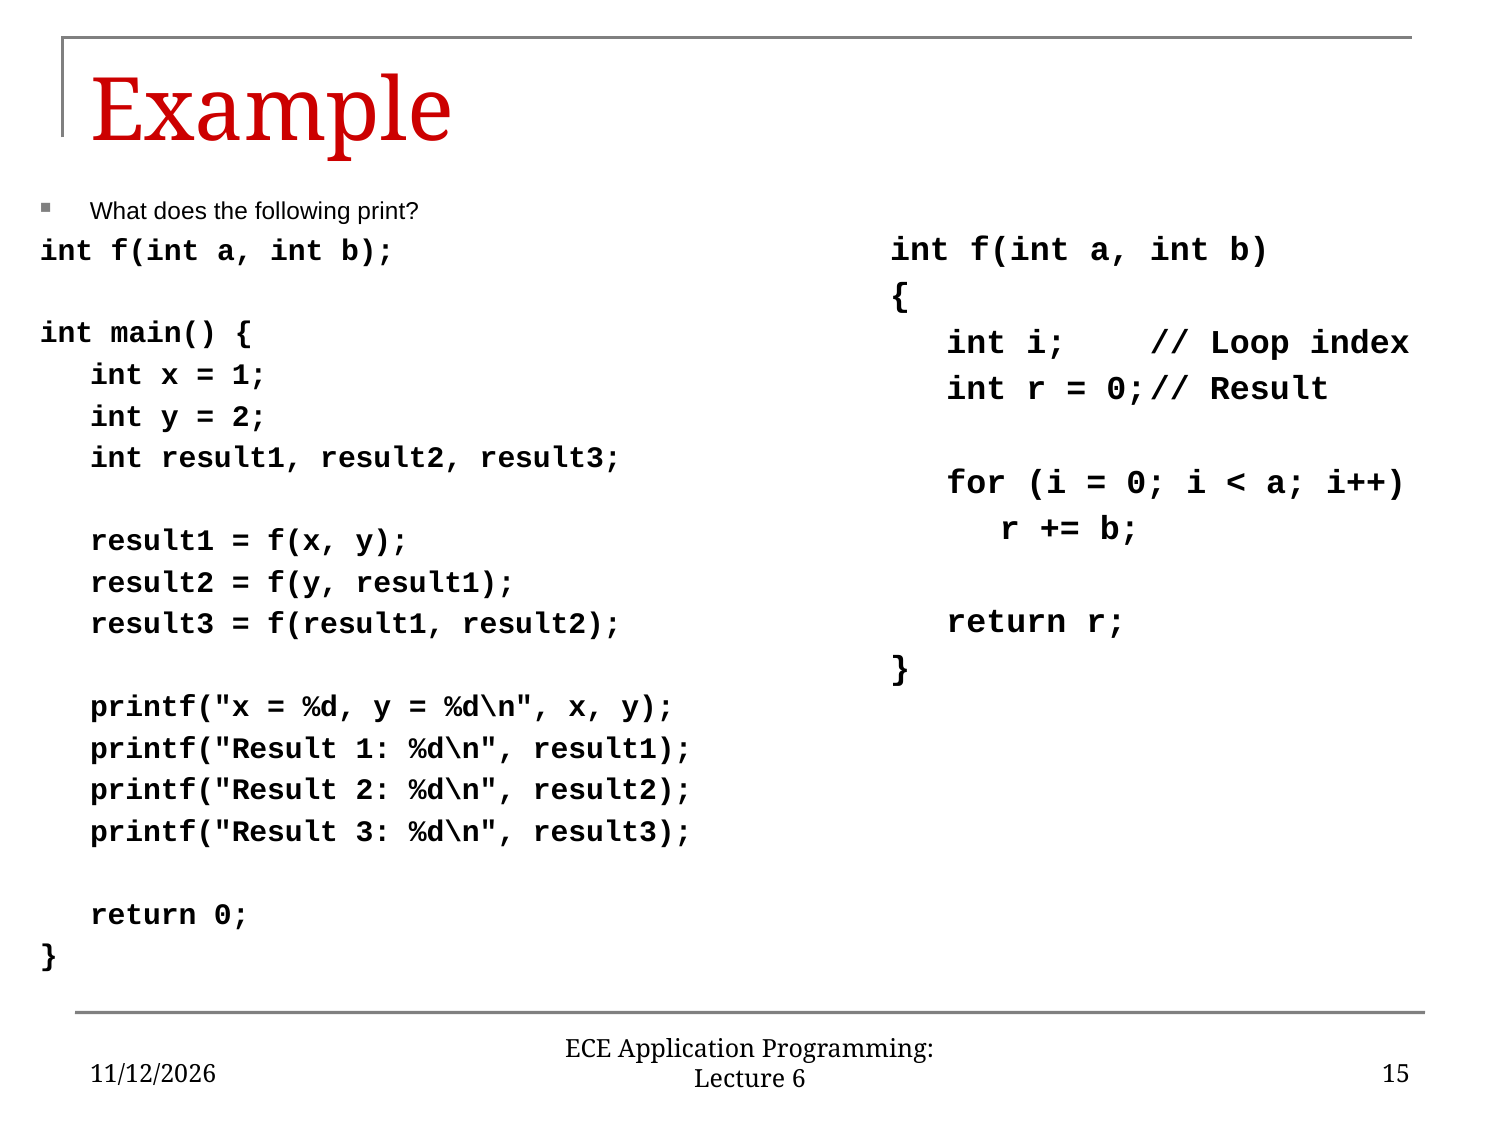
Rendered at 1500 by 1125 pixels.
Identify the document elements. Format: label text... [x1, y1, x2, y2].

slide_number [74, 1023, 426, 1100]
title Example [75, 45, 1425, 163]
footer ECE Application Programming: Lecture 6 [512, 1024, 988, 1101]
list What does the following print? int f(int a, int b); int main() { int x = 1; int y = 2; int result1, result2, result3; result1 = f(x, y); result2 = f(y, result1); result3 = f(result1, result2); printf("x = %d, y = %d\n", x, y); printf("Result 1: %d\n", result1); printf("Result 2: %d\n", result2); printf("Result 3: %d\n", result3); return 0; } [24, 187, 800, 1006]
slide_number 15 [1074, 1023, 1426, 1100]
list int f(int a, int b) { int i; // Loop index int r = 0; // Result for (i = 0; i < a; i++) r += b; return r; } [875, 219, 1500, 1038]
